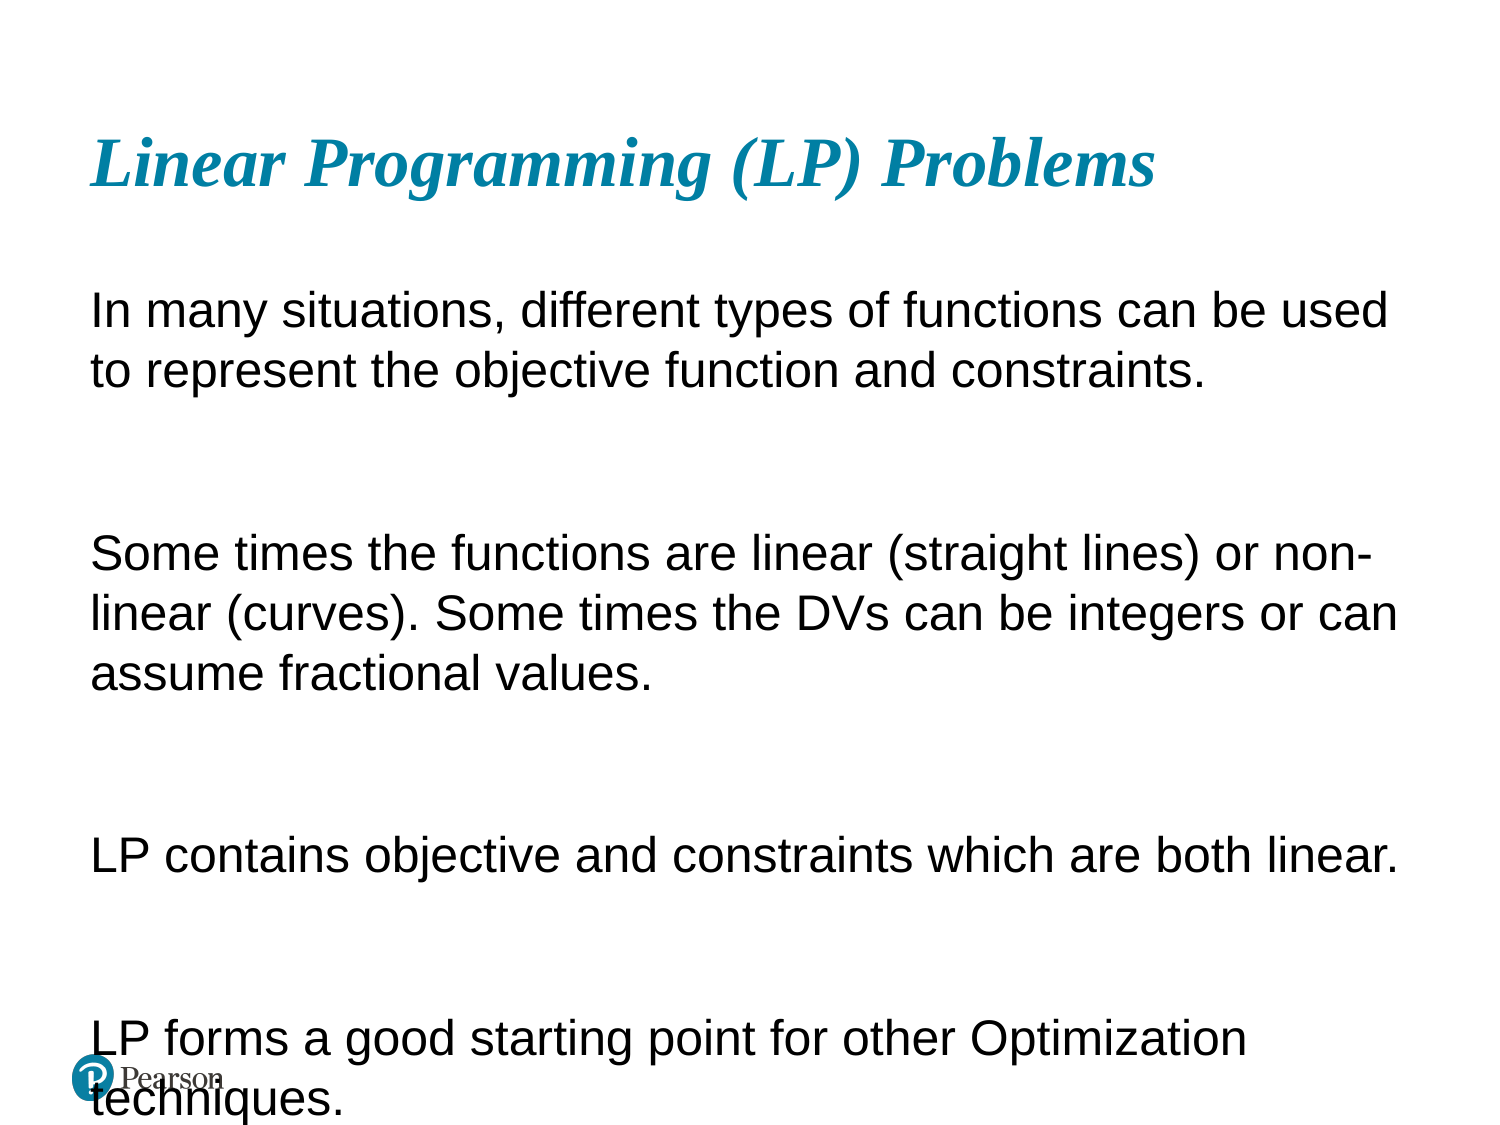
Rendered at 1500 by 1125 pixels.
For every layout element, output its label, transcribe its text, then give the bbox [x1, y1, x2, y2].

picture [72, 1087, 83, 1101]
picture [72, 1054, 88, 1070]
list In many situations, different types of functions can be used to represent the objective function and constraints. Some times the functions are linear (straight lines) or non-linear (curves). Some times the DVs can be integers or can assume fractional values. LP contains objective and constraints which are both linear. LP forms a good starting point for other Optimization techniques. [75, 262, 1425, 1005]
picture [80, 1054, 224, 1101]
footer [15, 1012, 1426, 1052]
title Linear Programming (LP) Problems [75, 35, 1425, 216]
